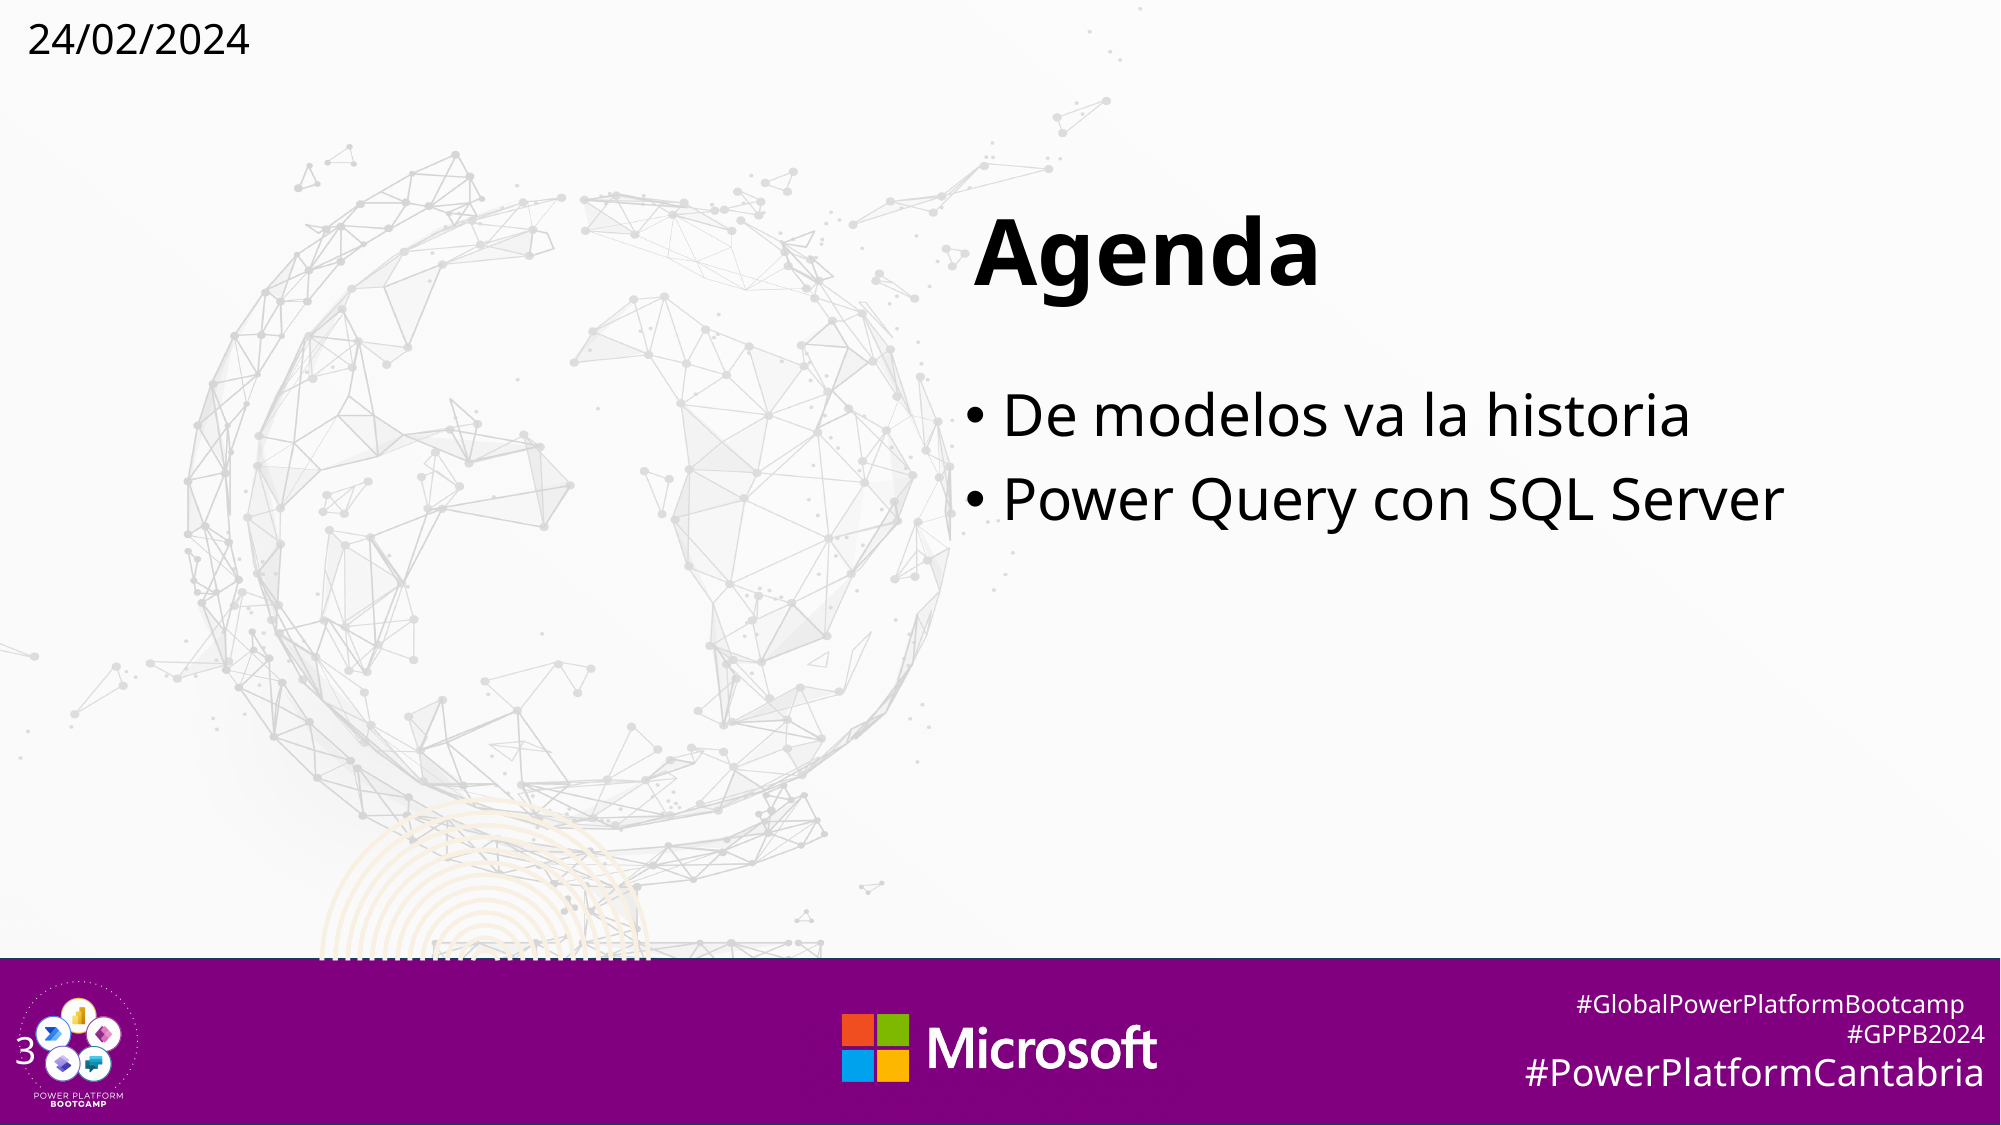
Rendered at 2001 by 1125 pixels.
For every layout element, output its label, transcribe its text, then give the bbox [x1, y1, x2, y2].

picture [319, 797, 651, 961]
picture [798, 973, 1200, 1122]
title Agenda [959, 147, 2000, 365]
slide_number 3 [0, 1019, 75, 1080]
picture [19, 981, 138, 1107]
list De modelos va la historia Power Query con SQL Server [950, 379, 2000, 980]
